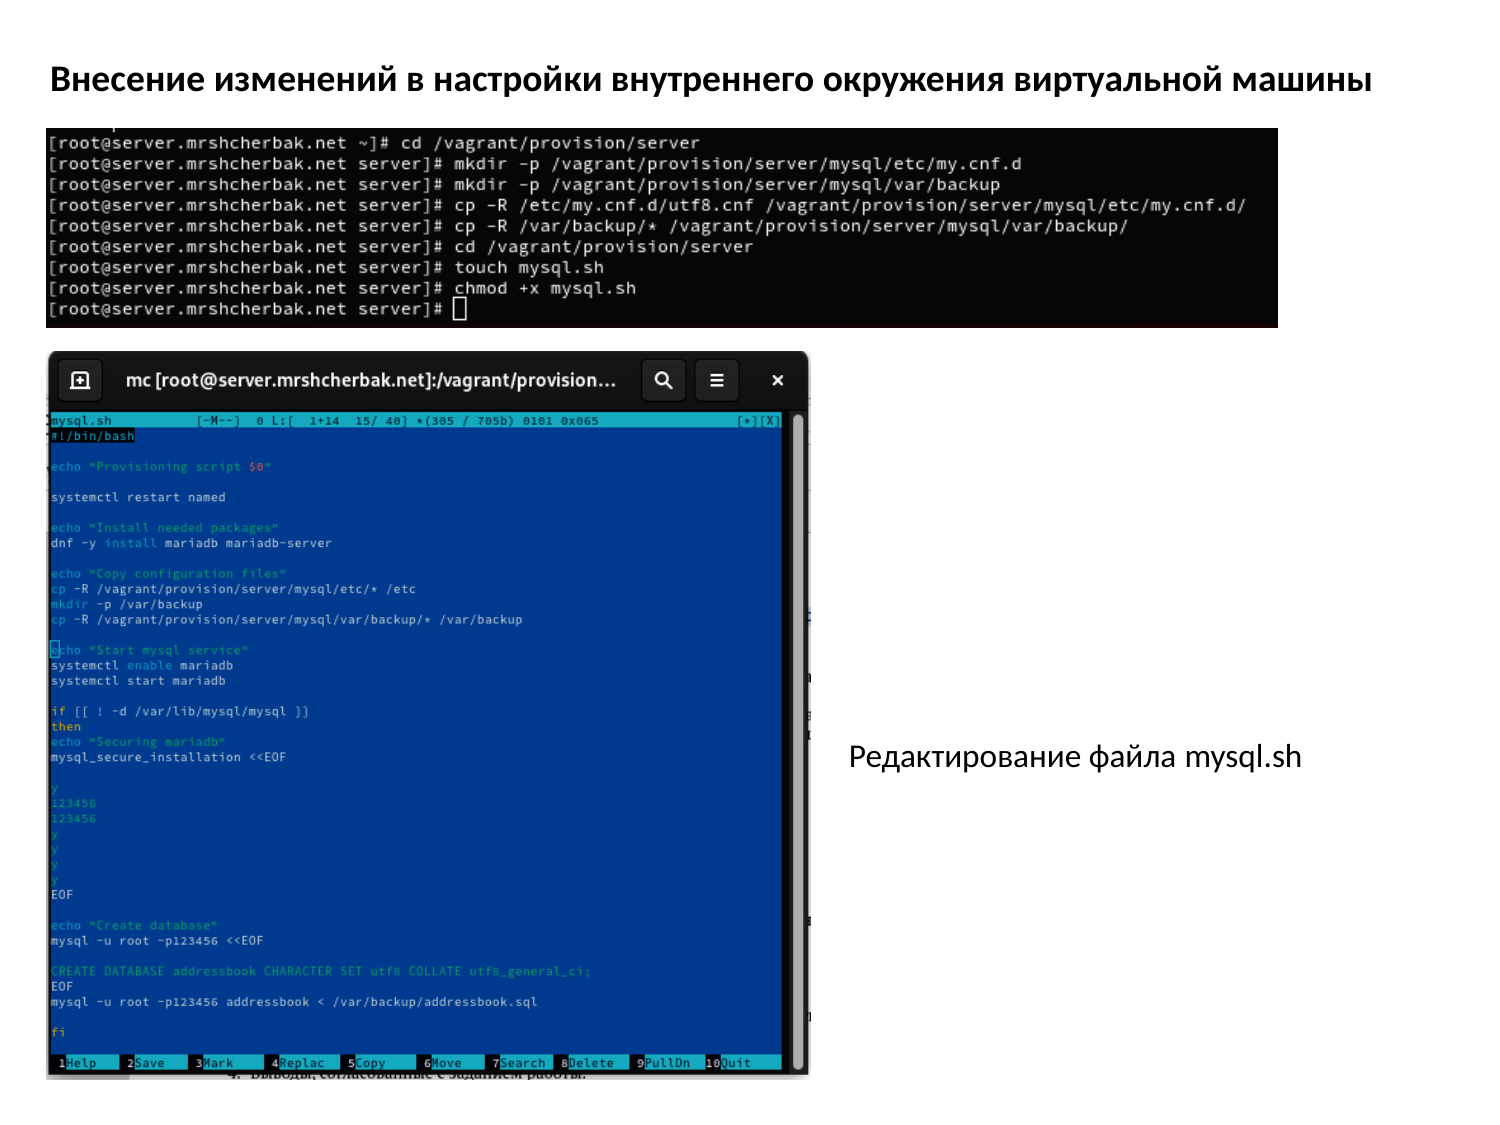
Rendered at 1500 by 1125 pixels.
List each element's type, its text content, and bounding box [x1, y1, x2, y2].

text_box Редактирование файла mysql.sh [834, 726, 1318, 782]
text_box Внесение изменений в настройки внутреннего окружения виртуальной машины [35, 46, 1454, 107]
picture [46, 351, 811, 1080]
picture [46, 128, 1278, 329]
